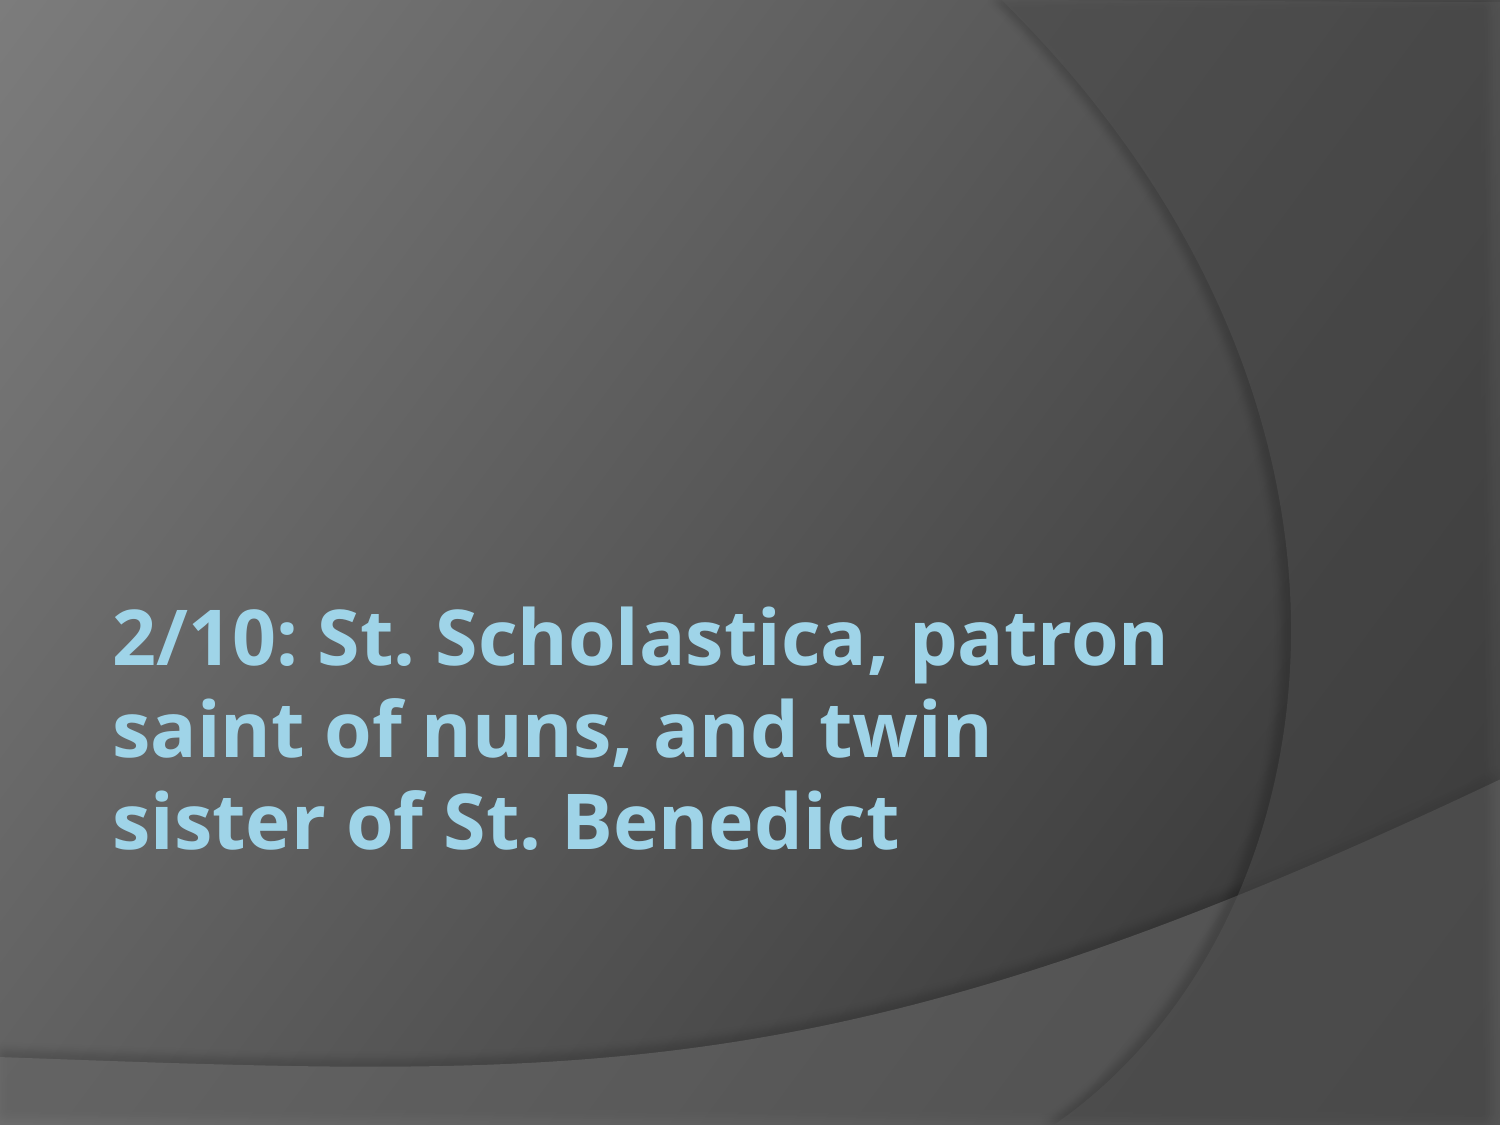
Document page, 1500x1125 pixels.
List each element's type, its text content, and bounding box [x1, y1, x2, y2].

title 2/10: St. Scholastica, patron saint of nuns, and twin sister of St. Benedict [111, 587, 1201, 888]
